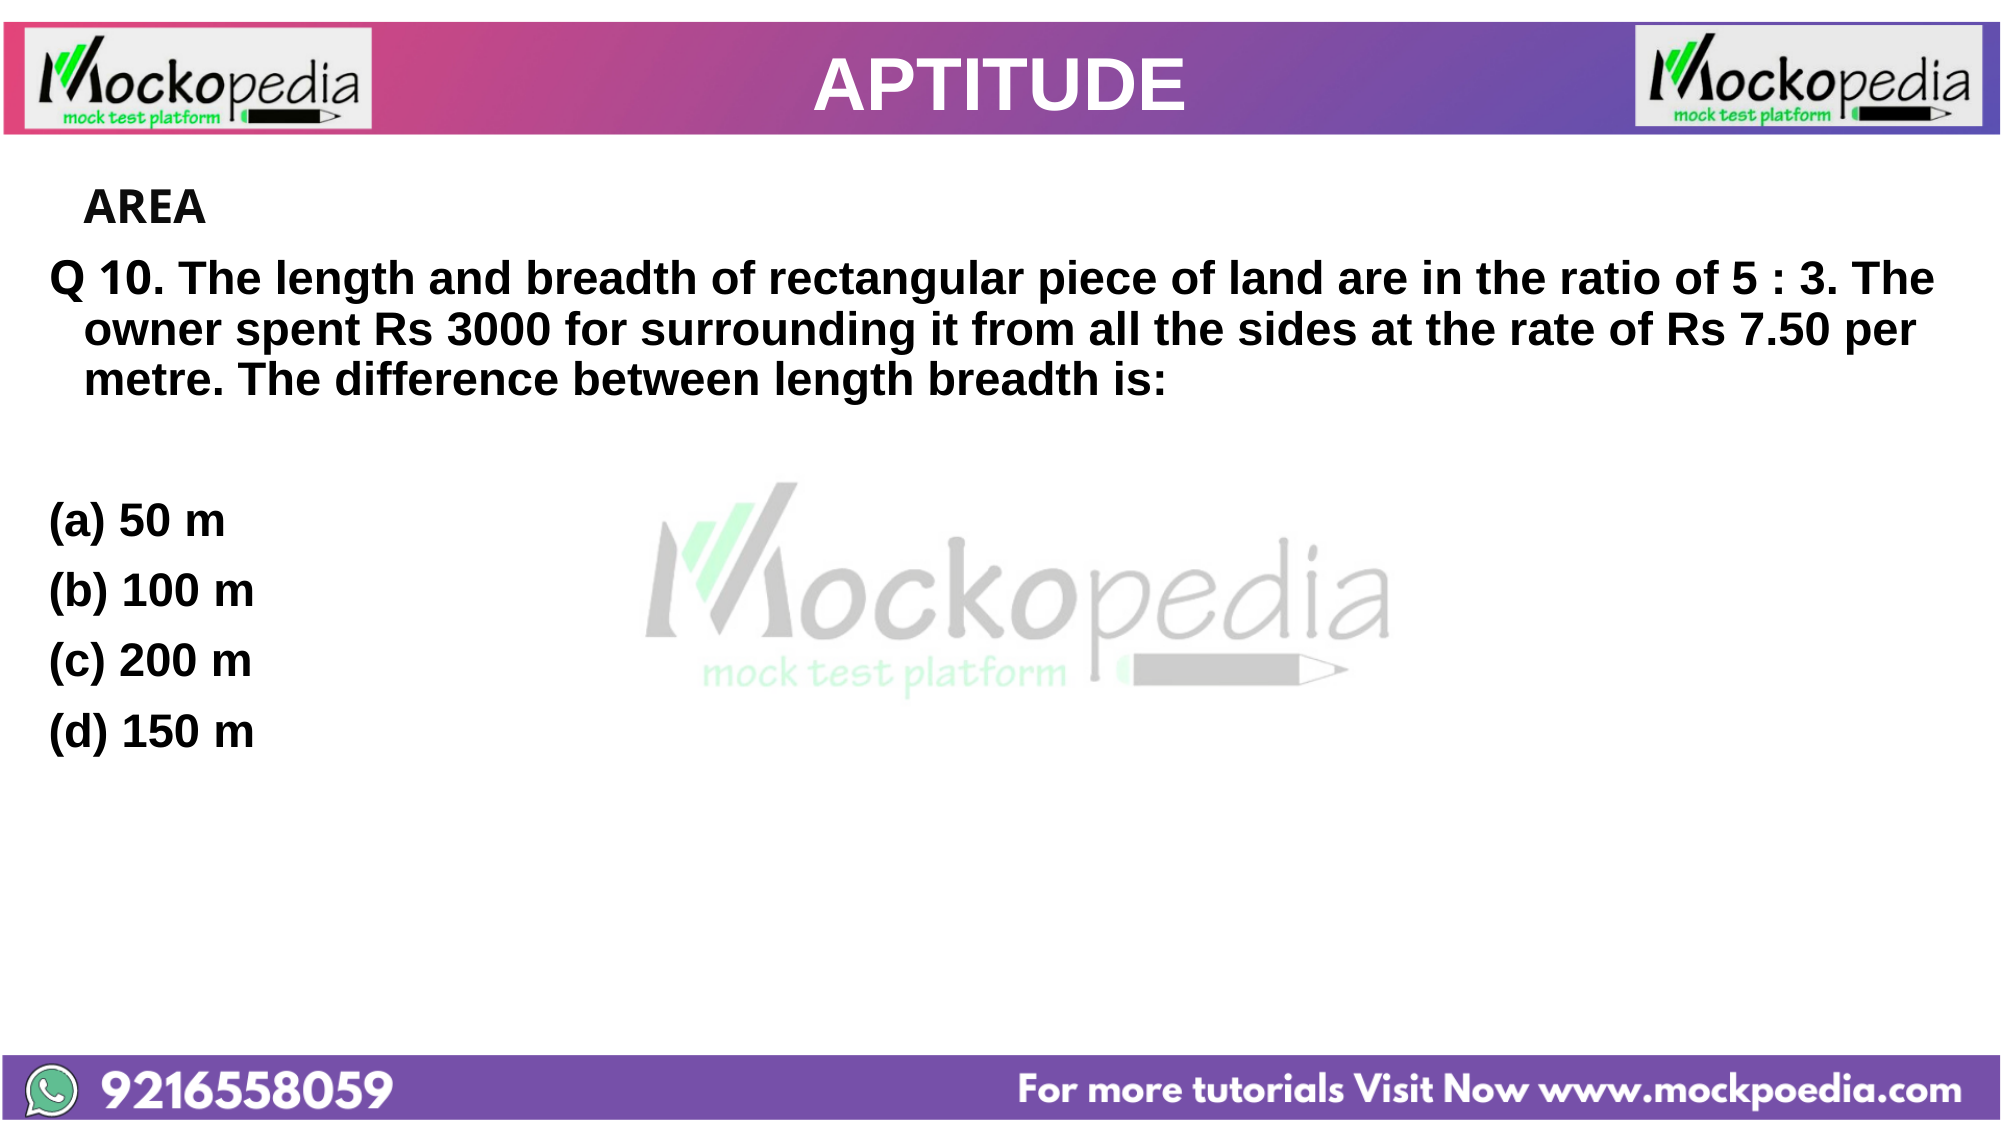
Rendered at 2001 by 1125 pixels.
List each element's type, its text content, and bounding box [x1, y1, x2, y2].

list AREA Q 10. The length and breadth of rectangular piece of land are in the ratio of 5 : 3. The owner spent Rs 3000 for surrounding it from all the sides at the rate of Rs 7.50 per metre. The difference between length breadth is: 50 m (b) 100 m (c) 200 m (d) 150 m [33, 175, 1959, 1053]
title APTITUDE [41, 31, 1959, 142]
picture [0, 0, 2001, 1125]
